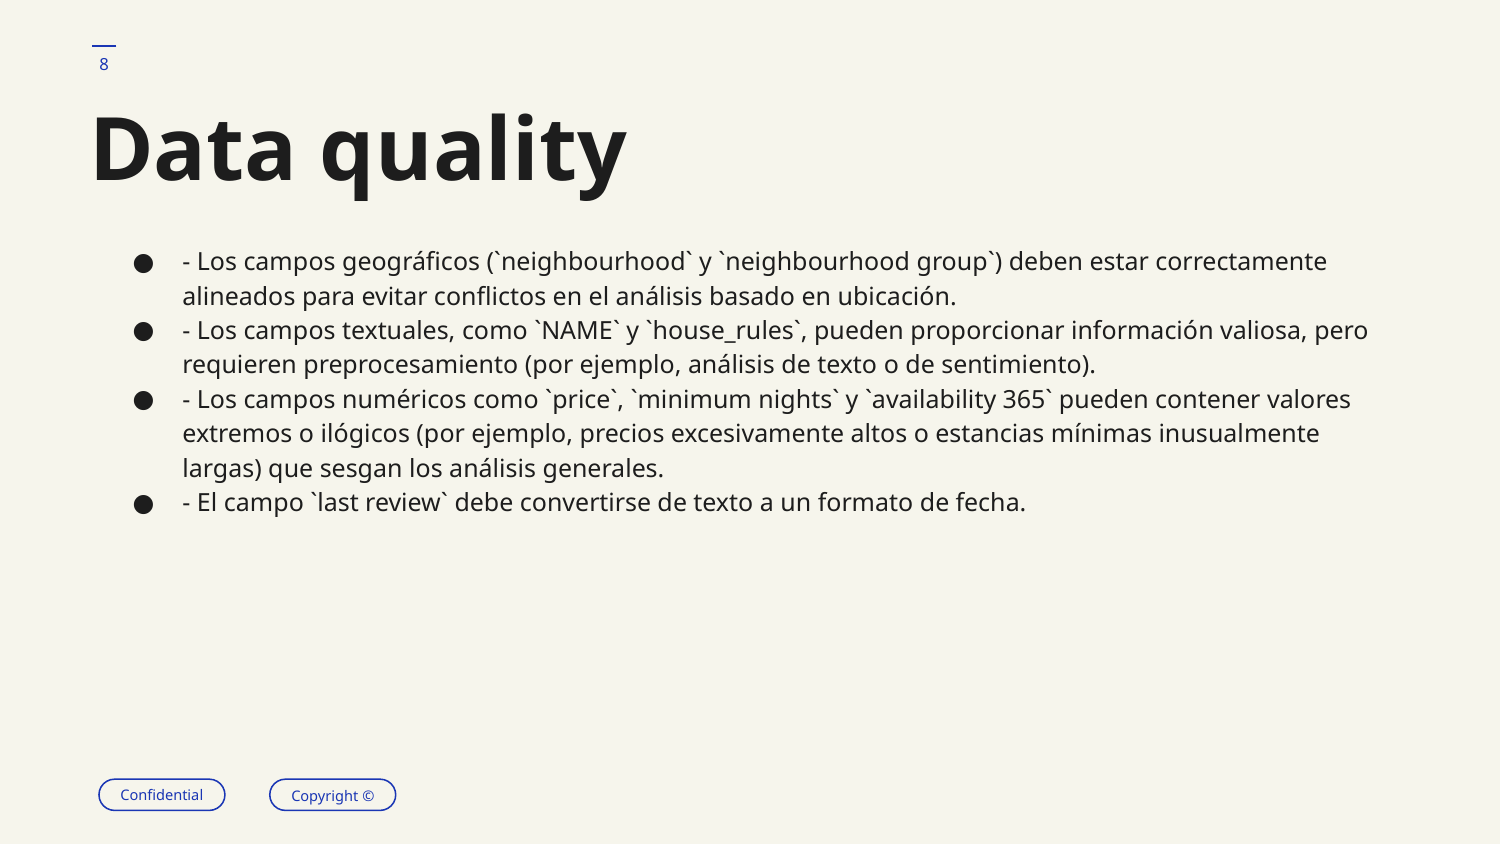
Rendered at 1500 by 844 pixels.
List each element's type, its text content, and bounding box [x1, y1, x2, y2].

text_box - Los campos geográficos (`neighbourhood` y `neighbourhood group`) deben estar correctamente alineados para evitar conflictos en el análisis basado en ubicación. - Los campos textuales, como `NAME` y `house_rules`, pueden proporcionar información valiosa, pero requieren preprocesamiento (por ejemplo, análisis de texto o de sentimiento). - Los campos numéricos como `price`, `minimum nights` y `availability 365` pueden contener valores extremos o ilógicos (por ejemplo, precios excesivamente altos o estancias mínimas inusualmente largas) que sesgan los análisis generales. - El campo `last review` debe convertirse de texto a un formato de fecha. [92, 226, 1421, 759]
title Data quality [74, 97, 1257, 269]
slide_number ‹#› [69, 33, 140, 98]
